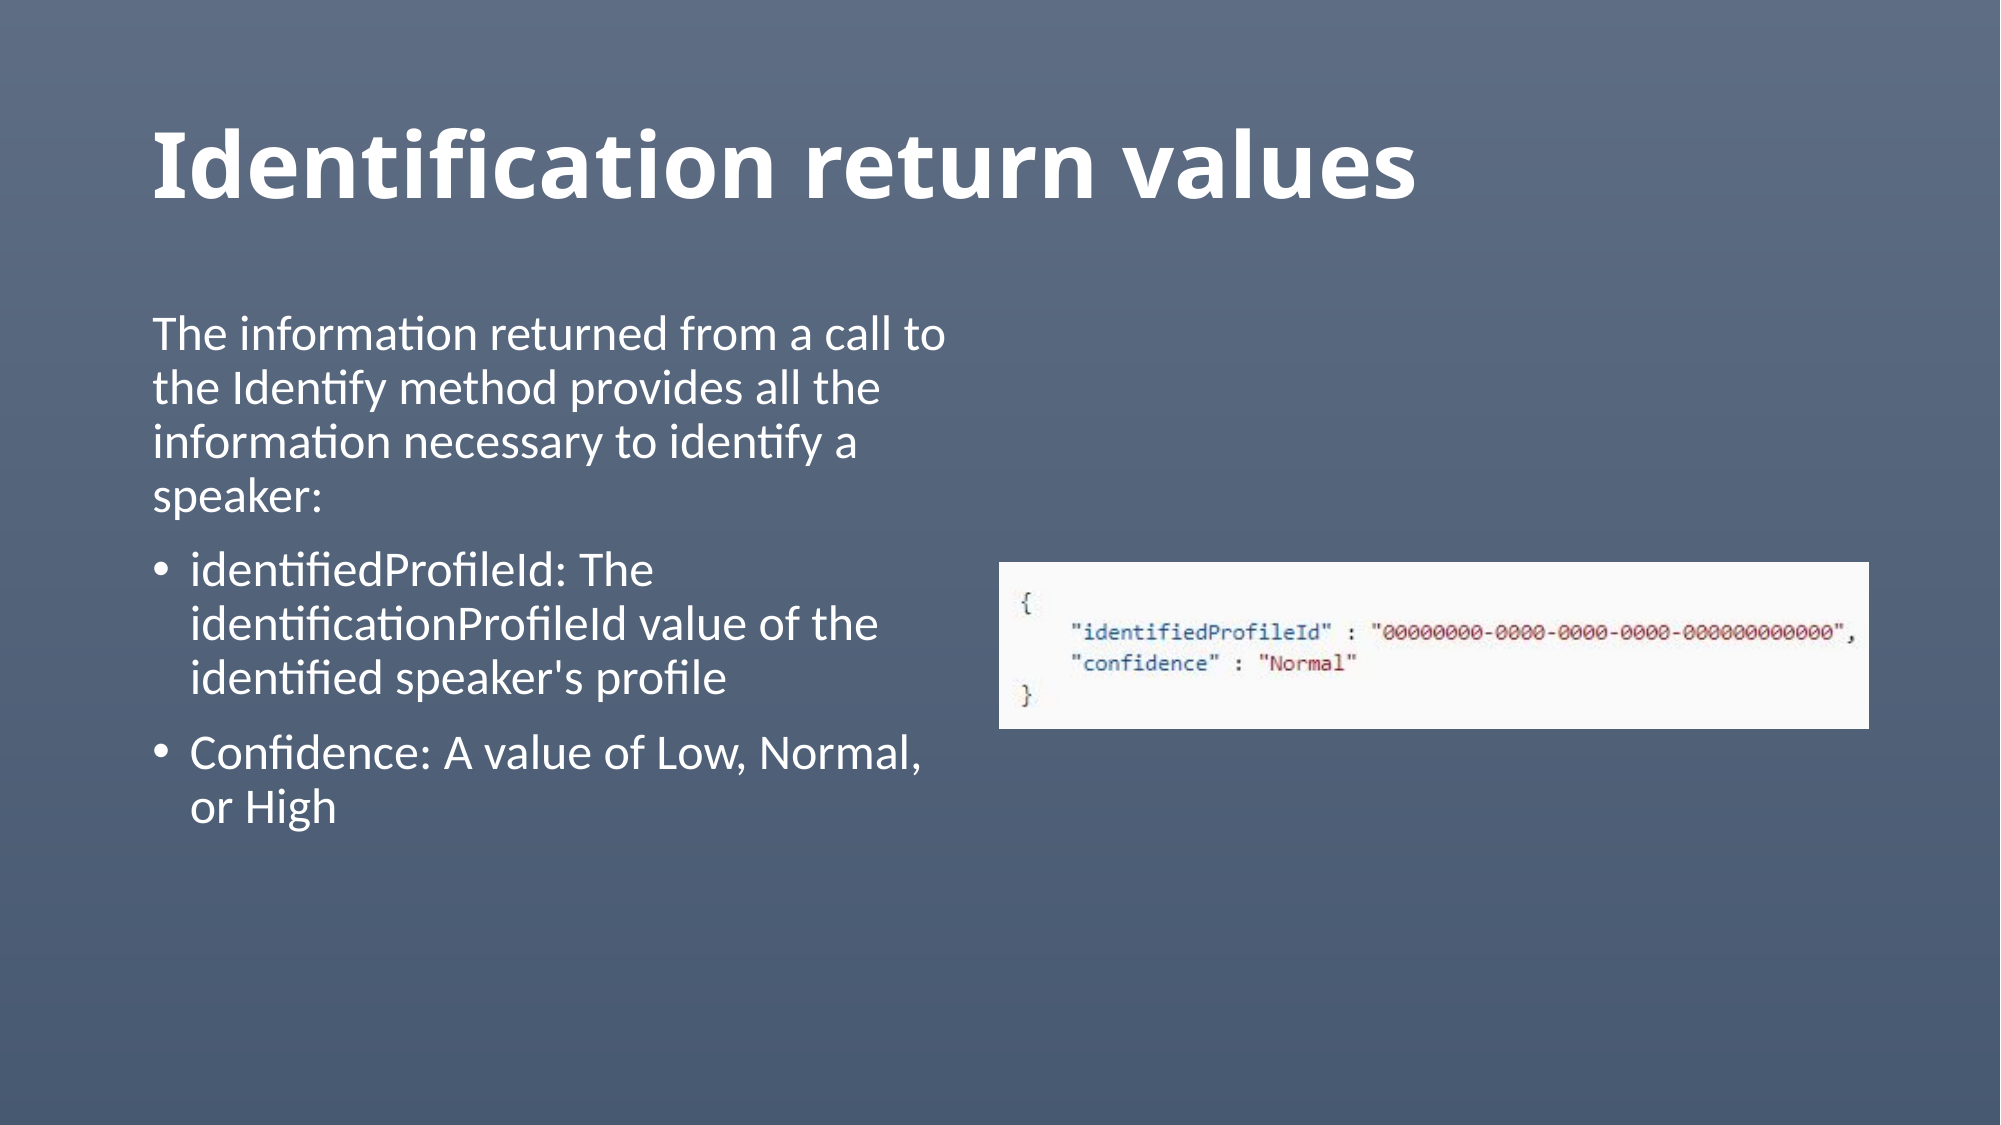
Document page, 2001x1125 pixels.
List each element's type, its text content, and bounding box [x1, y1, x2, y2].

title Identification return values [137, 59, 1863, 278]
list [999, 562, 1869, 729]
list The information returned from a call to the Identify method provides all the information necessary to identify a speaker: identifiedProfileId: The identificationProfileId value of the identified speaker's profile Confidence: A value of Low, Normal, or High [137, 299, 988, 1014]
